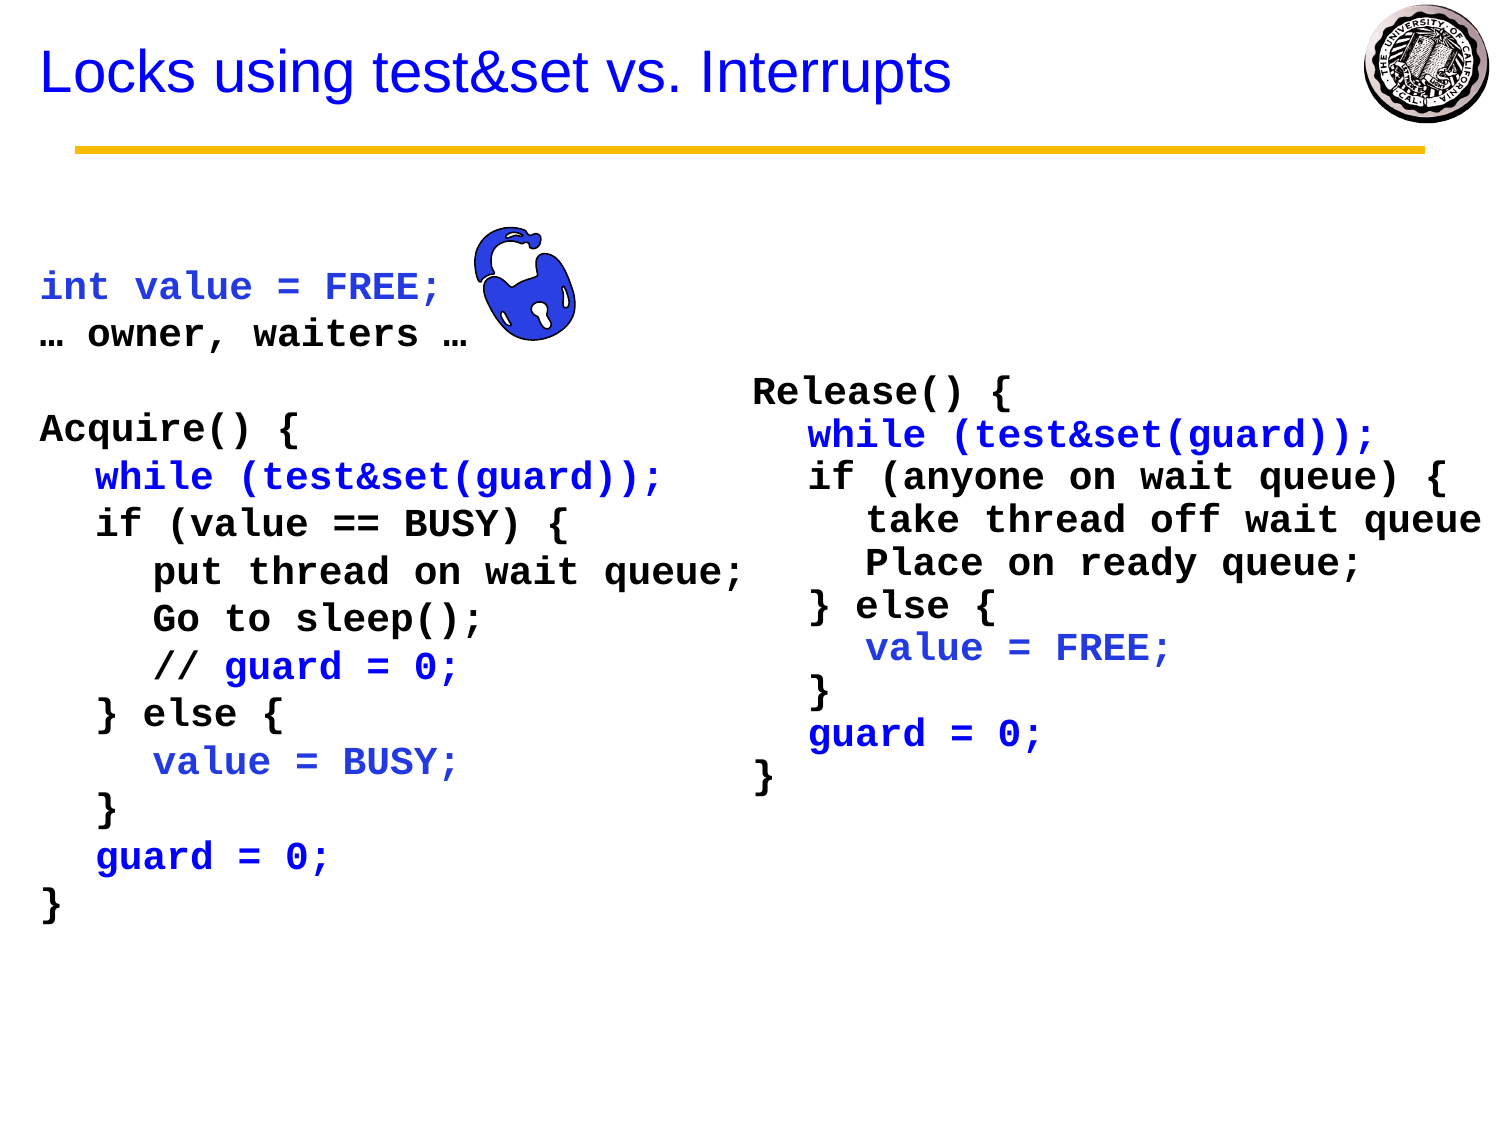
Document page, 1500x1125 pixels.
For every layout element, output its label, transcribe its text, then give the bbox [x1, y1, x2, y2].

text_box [474, 227, 576, 341]
text_box Release() { while (test&set(guard)); if (anyone on wait queue) { take thread off wait queue Place on ready queue; } else { value = FREE; } guard = 0; } [737, 265, 1500, 891]
title Locks using test&set vs. Interrupts [24, 24, 1475, 113]
picture [1350, 0, 1500, 127]
text_box int value = FREE; … owner, waiters … Acquire() { while (test&set(guard)); if (value == BUSY) { put thread on wait queue; Go to sleep(); // guard = 0; } else { value = BUSY; } guard = 0; } [24, 252, 777, 932]
